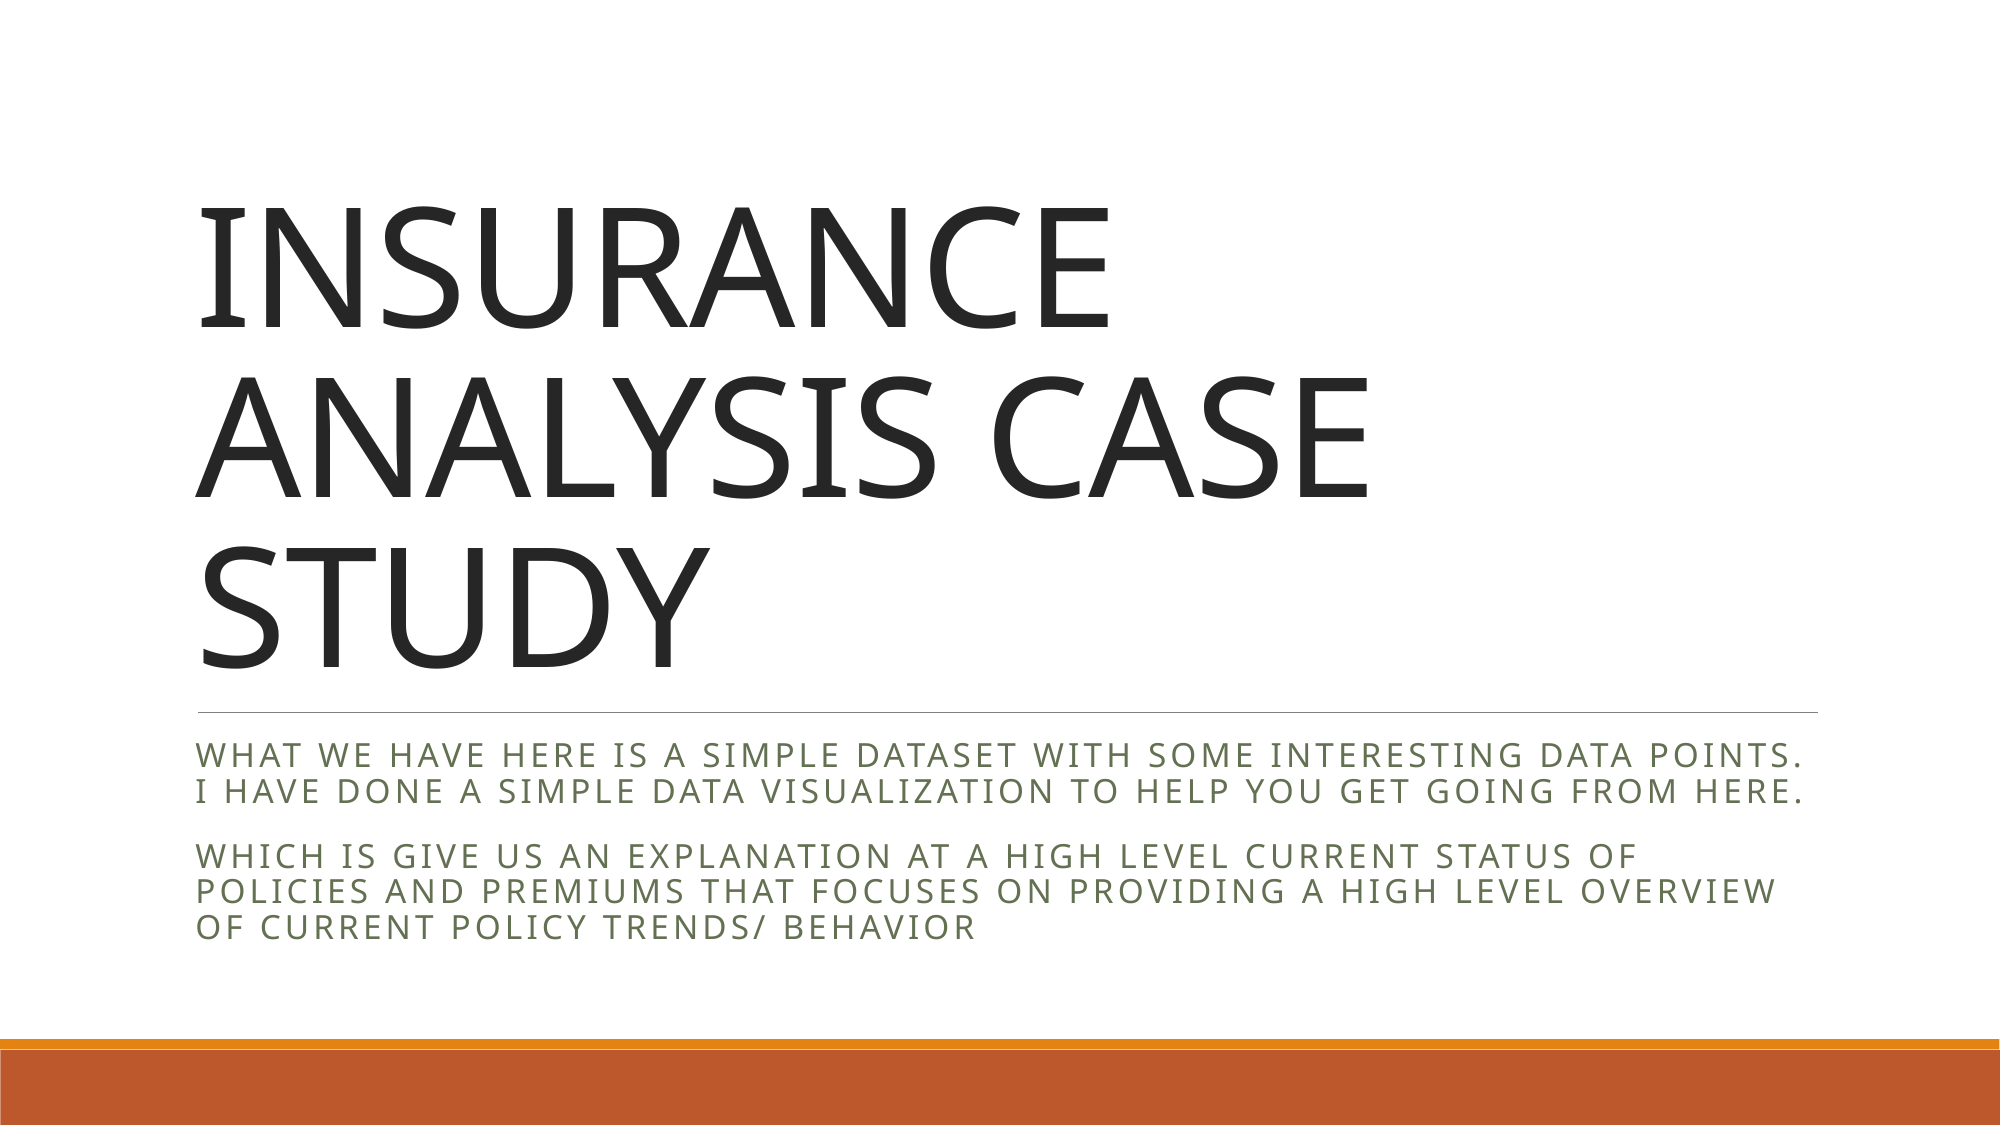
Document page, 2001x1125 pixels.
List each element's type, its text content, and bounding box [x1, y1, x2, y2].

title INSURANCE ANALYSIS CASE STUDY [180, 124, 1830, 710]
subtitle What we have here is a simple dataset with some interesting data points. I have done a simple data visualization to help you get going from here. which is give us an explanation at a high level current status of policies and premiums that focuses on providing a high level overview of current policy trends/ behavior [180, 730, 1831, 919]
